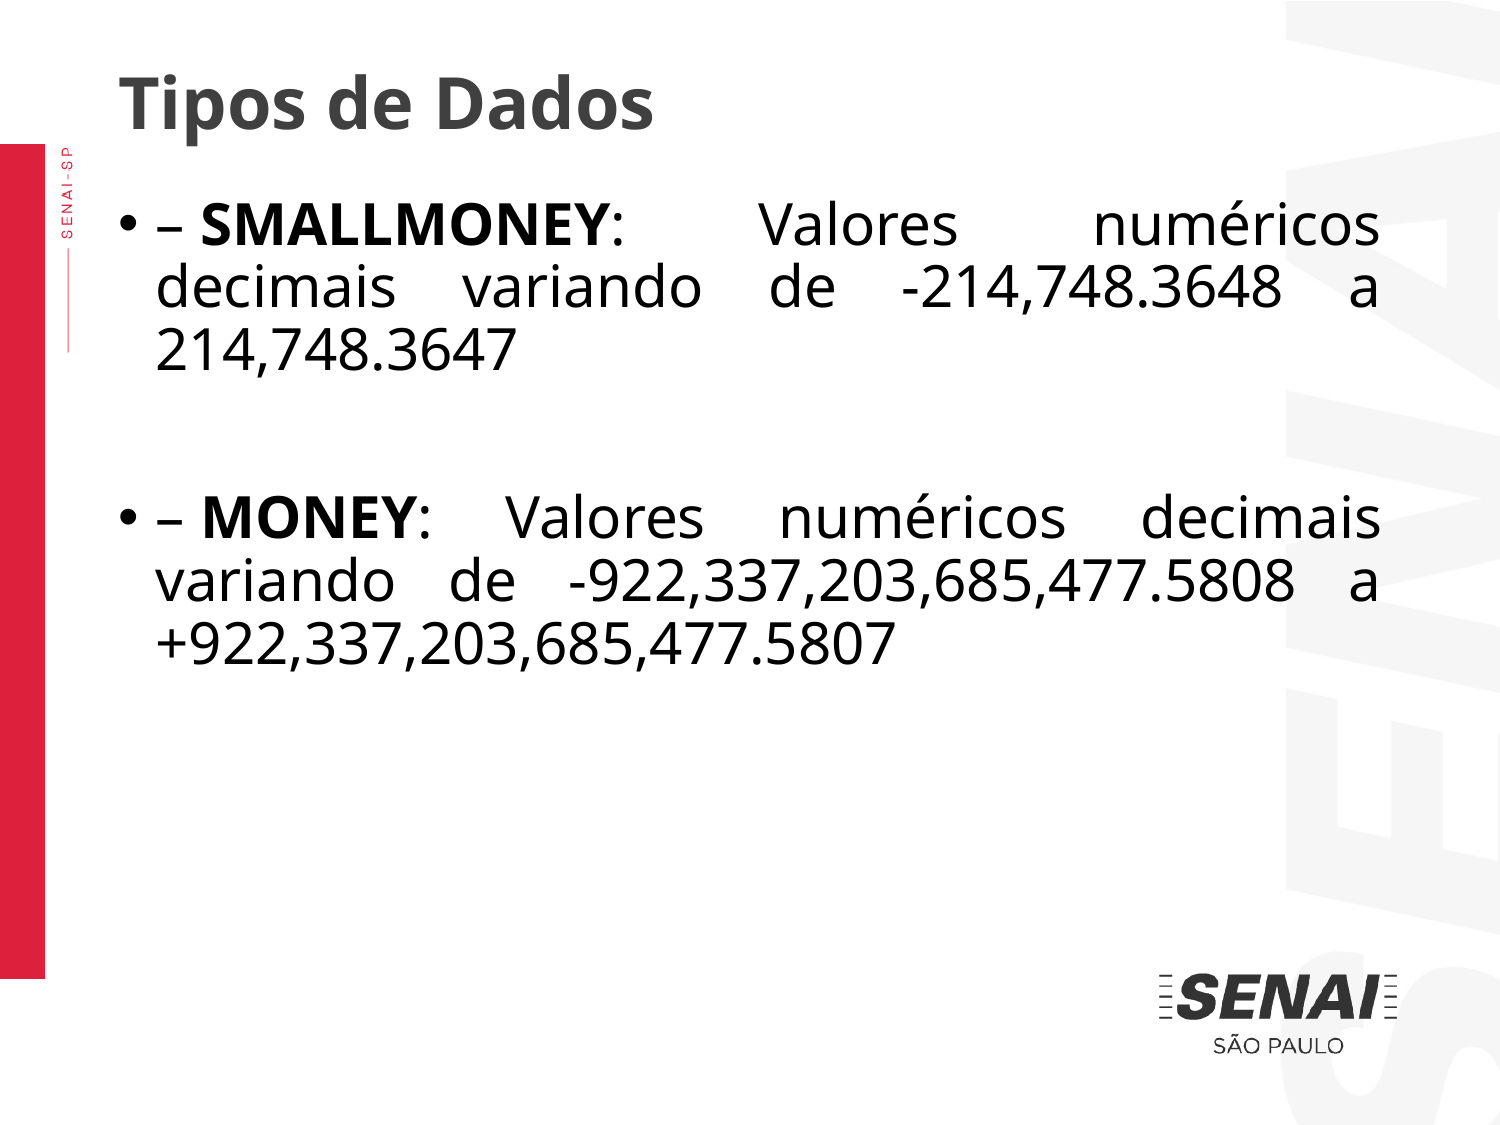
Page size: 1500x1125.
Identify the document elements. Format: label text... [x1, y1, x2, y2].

list – SMALLMONEY: Valores numéricos decimais variando de -214,748.3648 a 214,748.3647 – MONEY: Valores numéricos decimais variando de -922,337,203,685,477.5808 a +922,337,203,685,477.5807 [103, 187, 1397, 1014]
picture [0, 0, 1500, 1125]
list Tipos de Dados [103, 59, 1397, 153]
